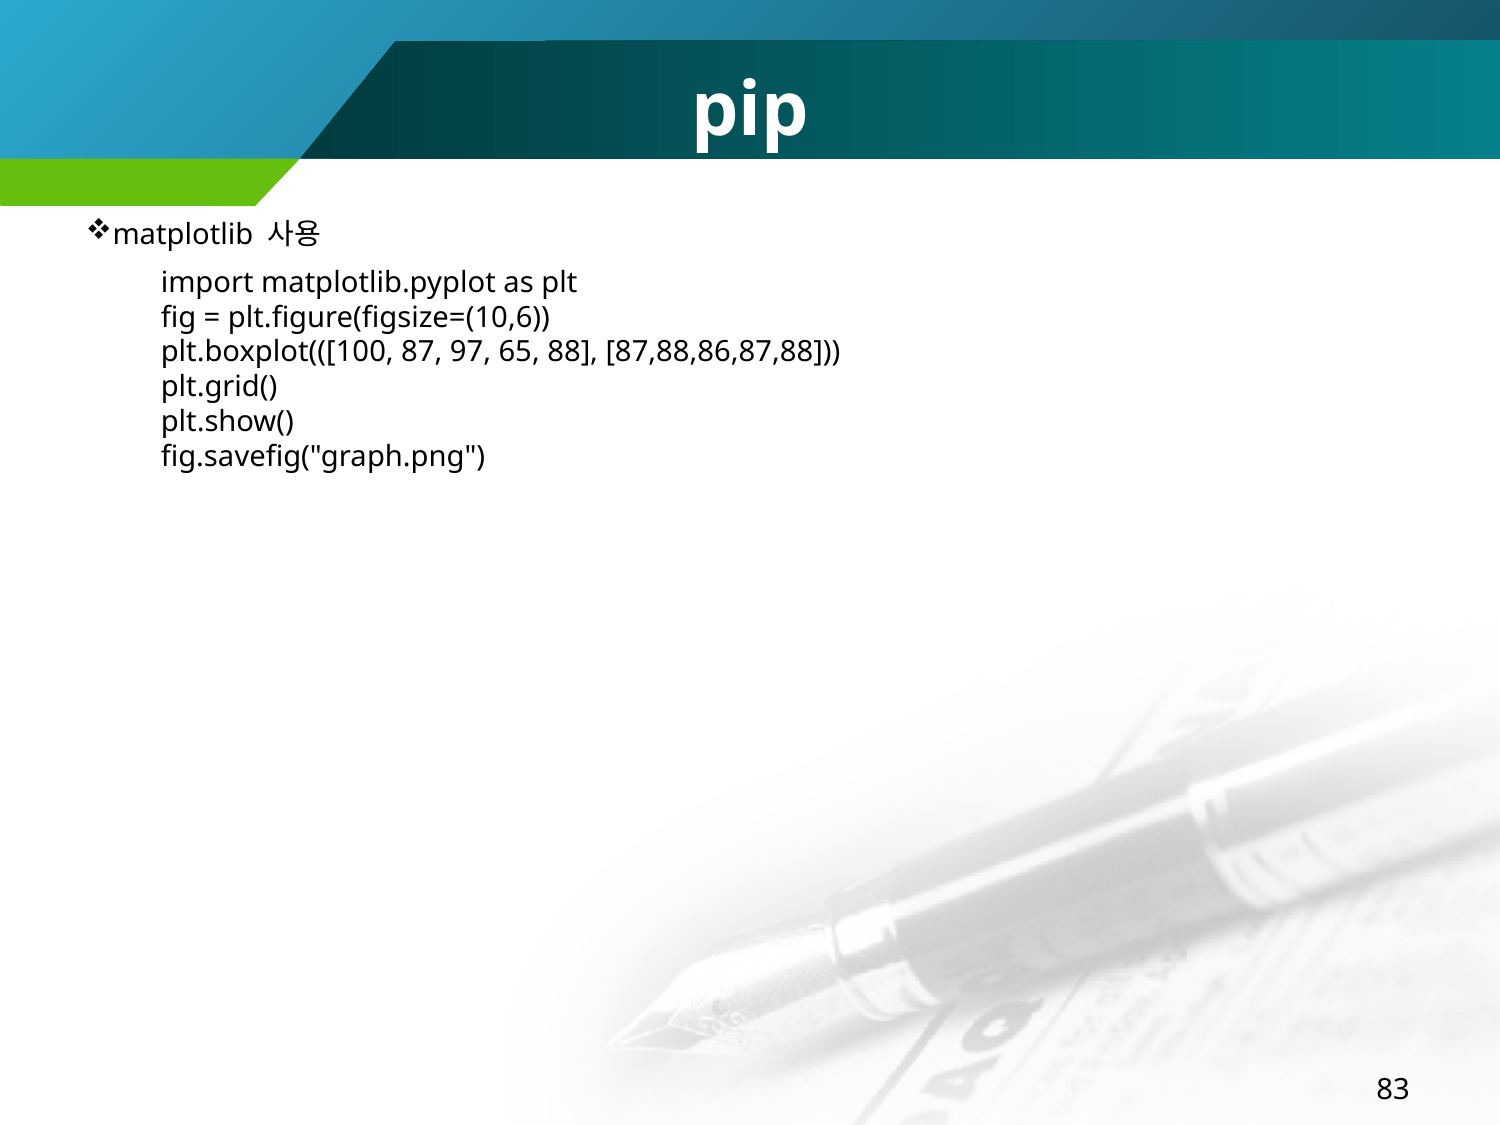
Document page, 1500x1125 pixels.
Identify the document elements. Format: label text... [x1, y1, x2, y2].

slide_number 83 [1074, 1062, 1426, 1103]
picture [490, 448, 1500, 1125]
text_box pip [0, 42, 1500, 168]
text_box matplotlib 사용 import matplotlib.pyplot as plt fig = plt.figure(figsize=(10,6)) plt.boxplot(([100, 87, 97, 65, 88], [87,88,86,87,88])) plt.grid() plt.show() fig.savefig("graph.png") [70, 207, 1430, 988]
